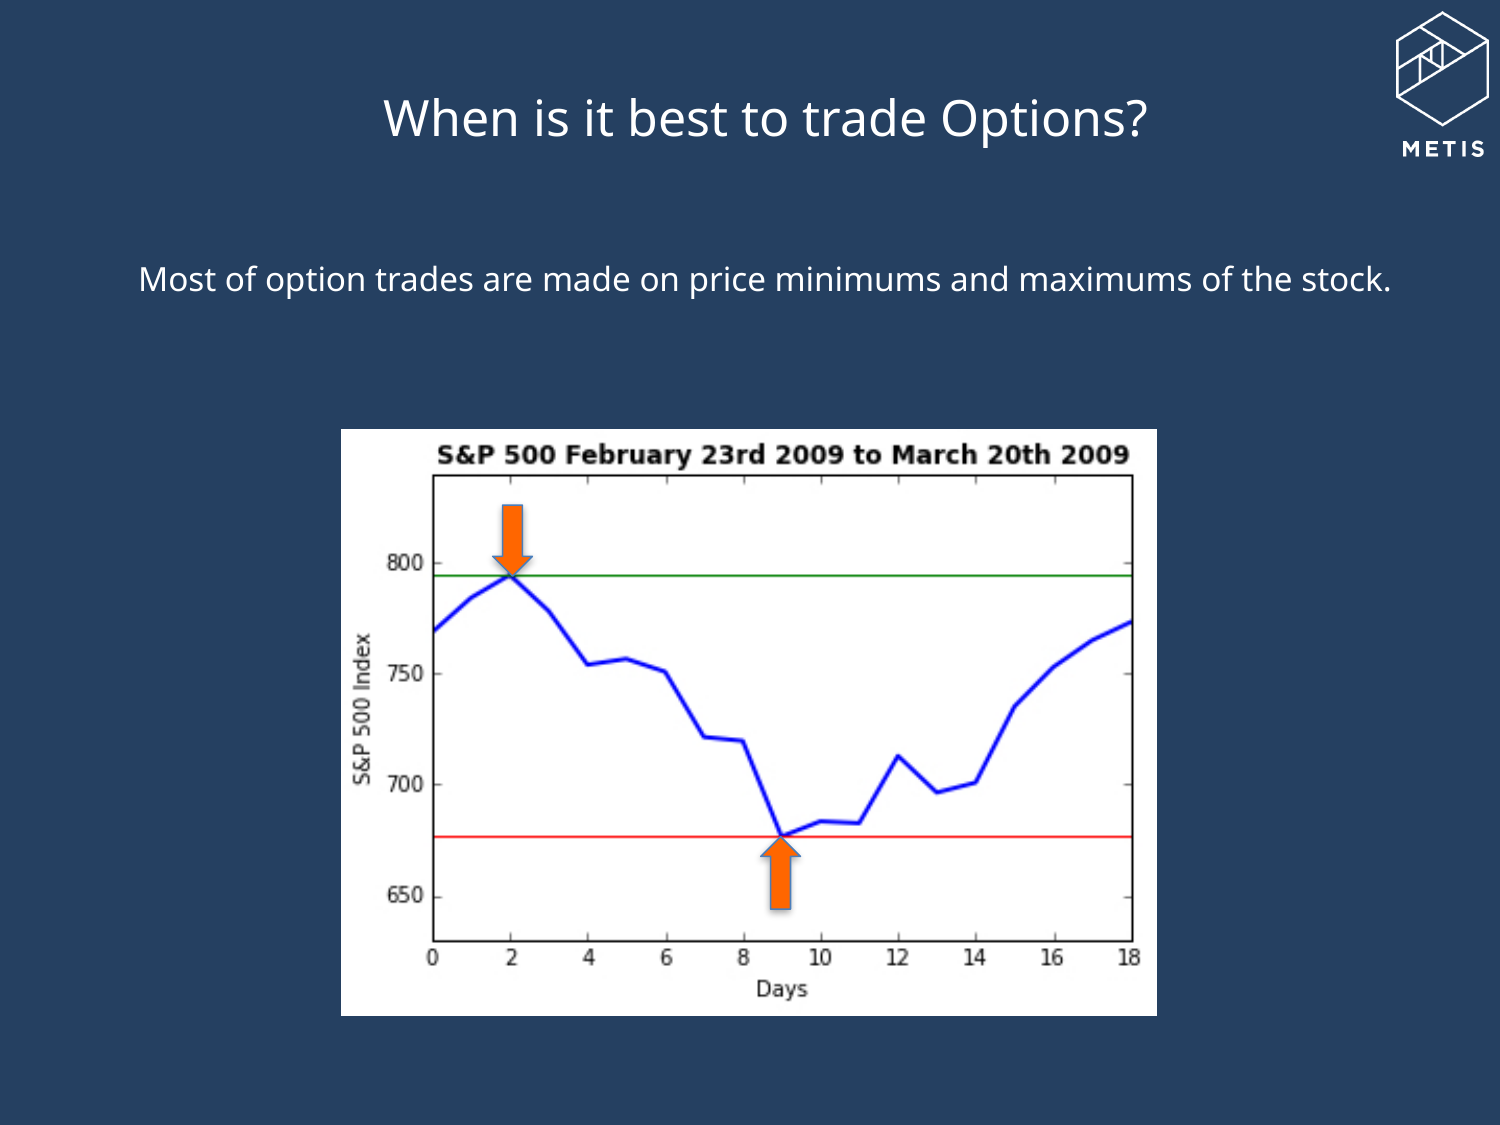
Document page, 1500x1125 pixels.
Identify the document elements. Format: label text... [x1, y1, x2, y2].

text_box When is it best to trade Options? Most of option trades are made on price minimums and maximums of the stock. [101, 78, 1431, 1039]
picture [1396, 11, 1489, 161]
picture [341, 429, 1157, 1016]
